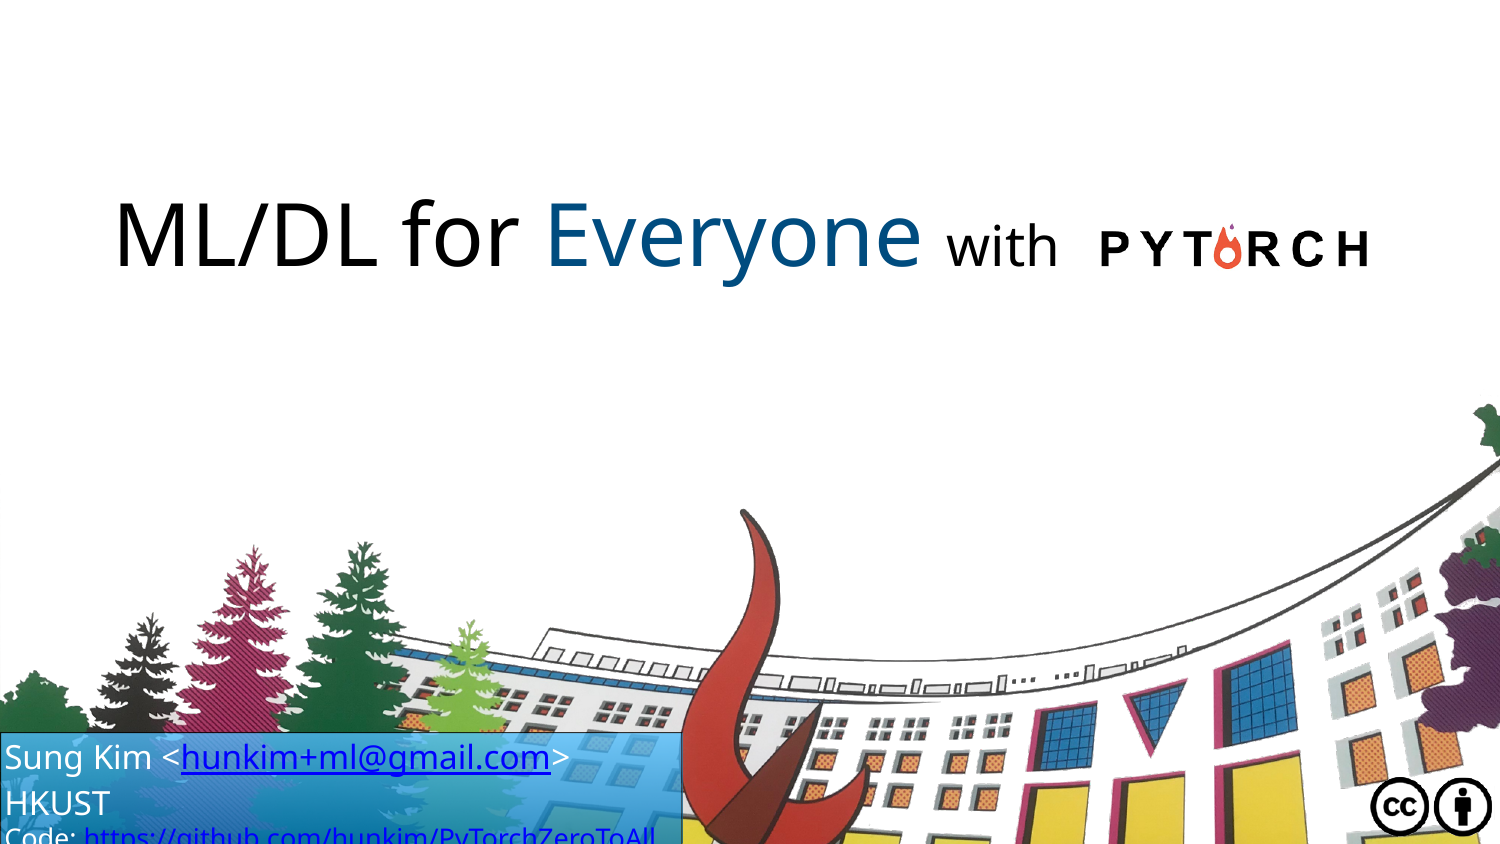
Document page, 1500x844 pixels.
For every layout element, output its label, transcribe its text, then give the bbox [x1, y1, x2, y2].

title ML/DL for Everyone with [103, 2, 1109, 288]
picture [312, 834, 319, 844]
picture [1068, 203, 1405, 295]
picture [0, 379, 1500, 844]
